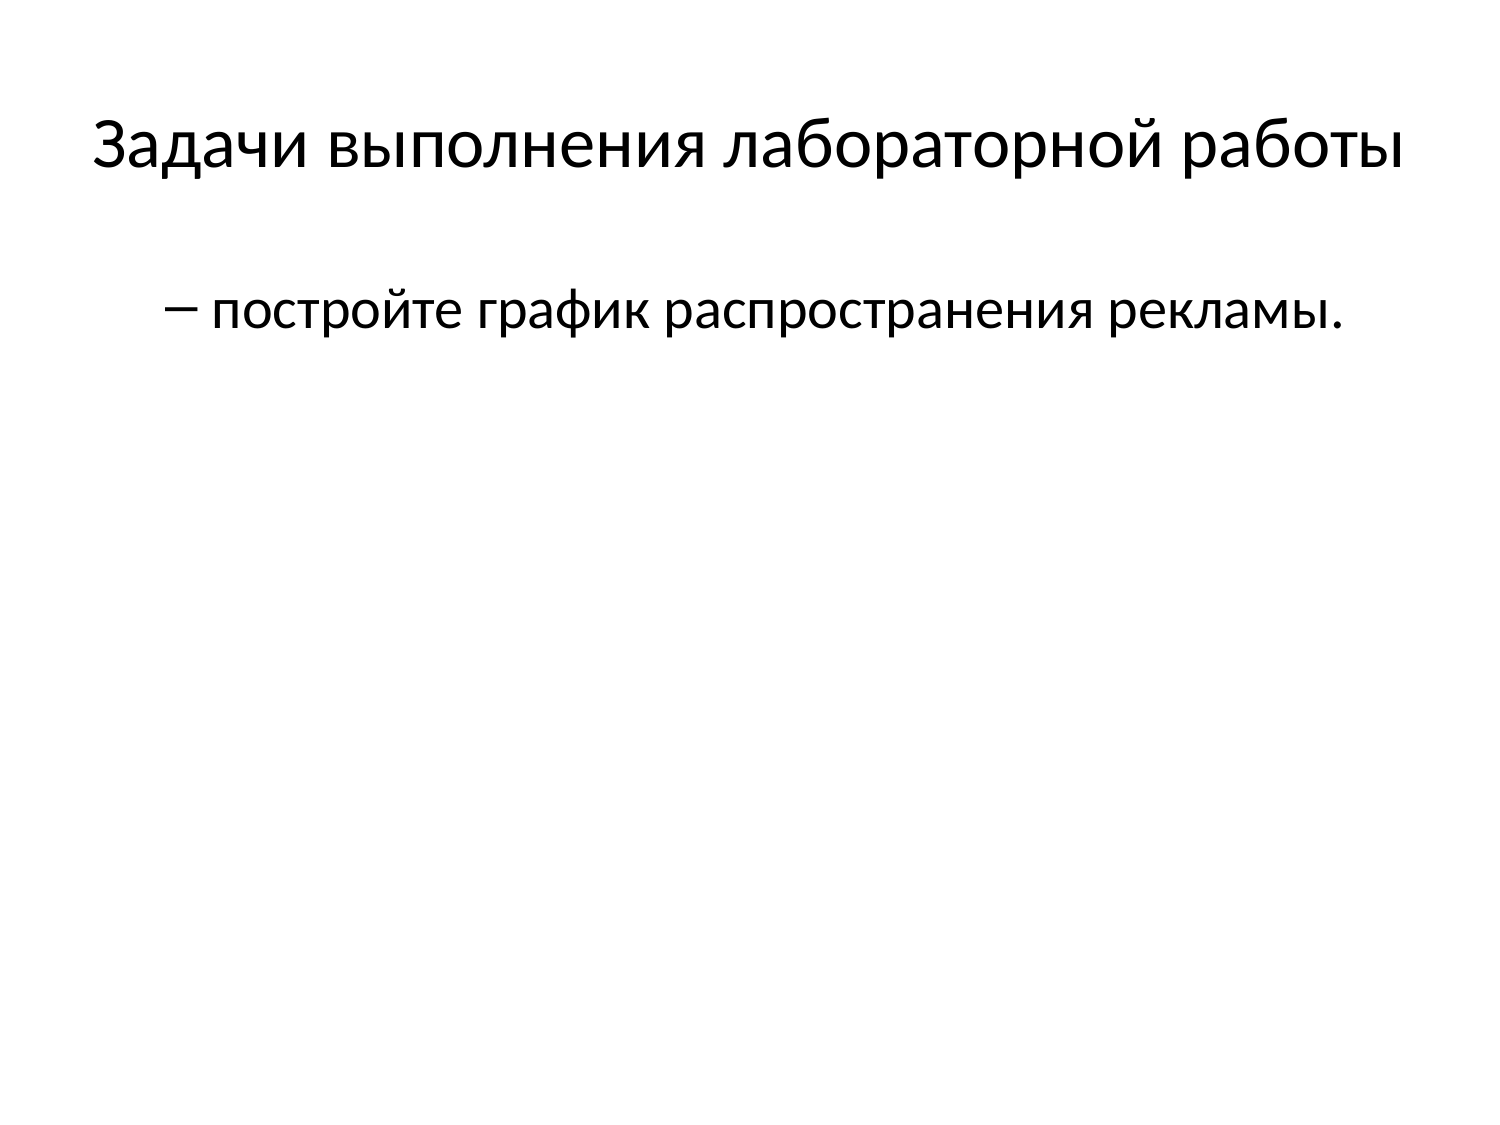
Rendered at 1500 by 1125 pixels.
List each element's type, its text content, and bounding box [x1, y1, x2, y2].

list постройте график распространения рекламы. [75, 262, 1425, 1005]
title Задачи выполнения лабораторной работы [75, 45, 1425, 233]
